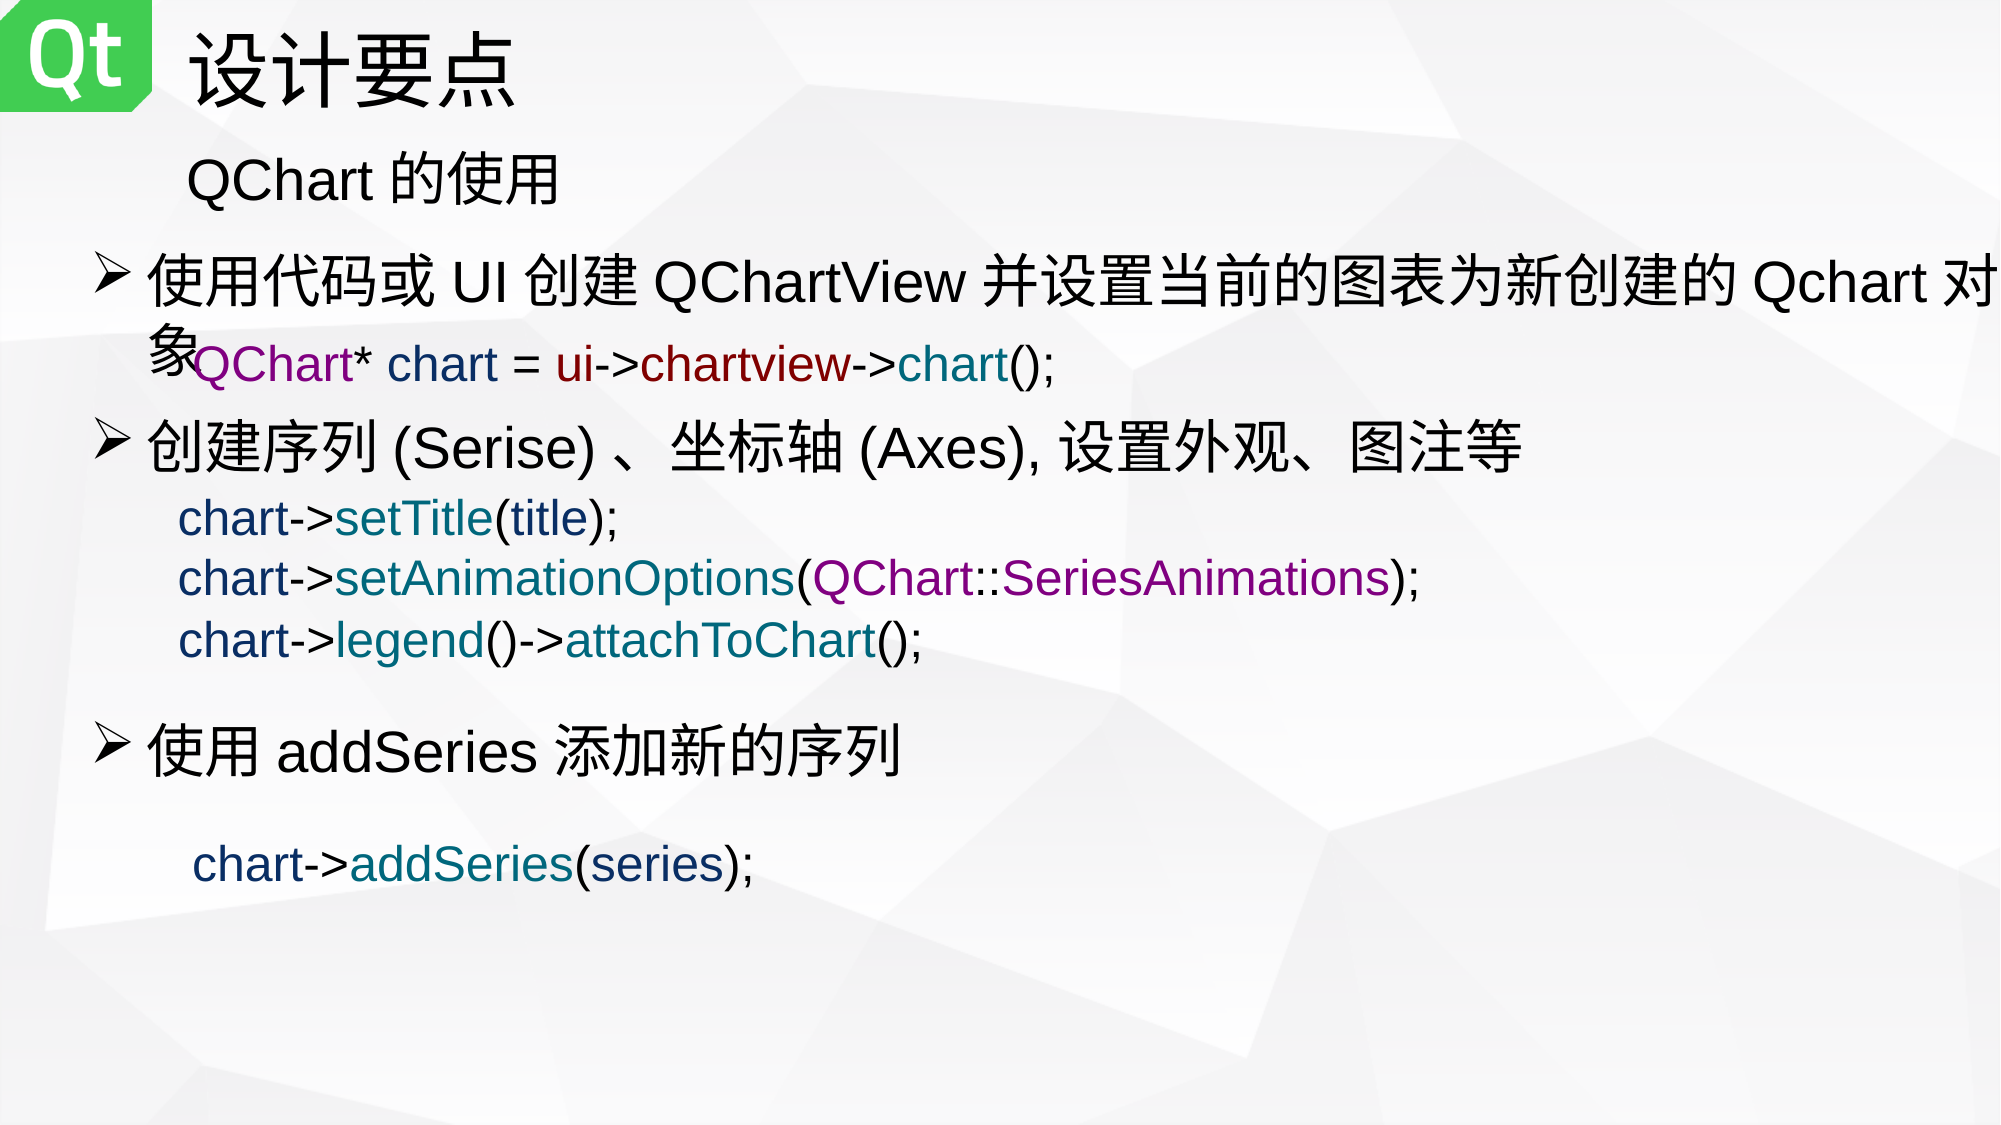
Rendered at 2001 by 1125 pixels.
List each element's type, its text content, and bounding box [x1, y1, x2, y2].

text_box chart->addSeries(series); [177, 823, 983, 899]
text_box QChart* chart = ui->chartview->chart(); [177, 324, 1512, 400]
text_box 使用代码或UI创建QChartView并设置当前的图表为新创建的Qchart对象 [74, 236, 2000, 392]
text_box 使用addSeries添加新的序列 [74, 706, 1396, 792]
text_box QChart的使用 [171, 135, 594, 220]
text_box chart->setTitle(title); chart->setAnimationOptions(QChart::SeriesAnimations); [177, 485, 1950, 606]
picture [0, 0, 2001, 1125]
text_box 创建序列(Serise)、坐标轴(Axes),设置外观、图注等 [74, 403, 1592, 488]
text_box chart->legend()->attachToChart(); [178, 607, 1293, 706]
text_box 设计要点 [171, 22, 722, 108]
